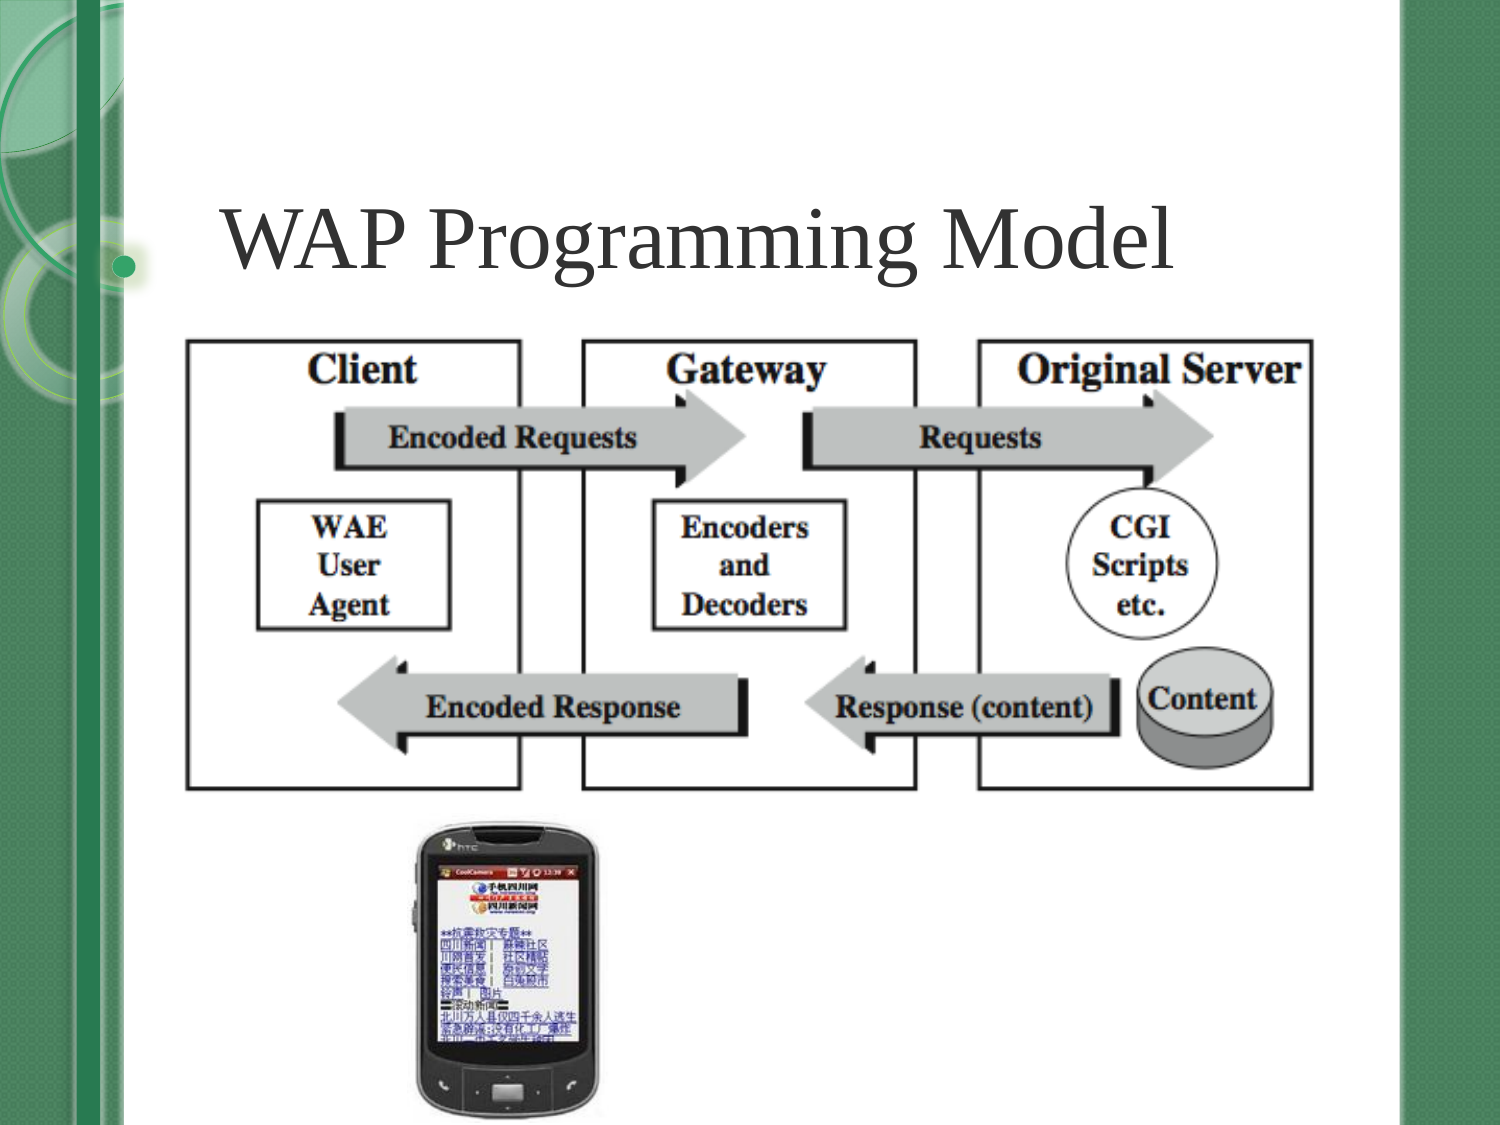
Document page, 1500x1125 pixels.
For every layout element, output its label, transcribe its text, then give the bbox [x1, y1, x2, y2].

picture [406, 813, 609, 1124]
picture [167, 317, 1333, 808]
title WAP Programming Model [204, 138, 1388, 327]
